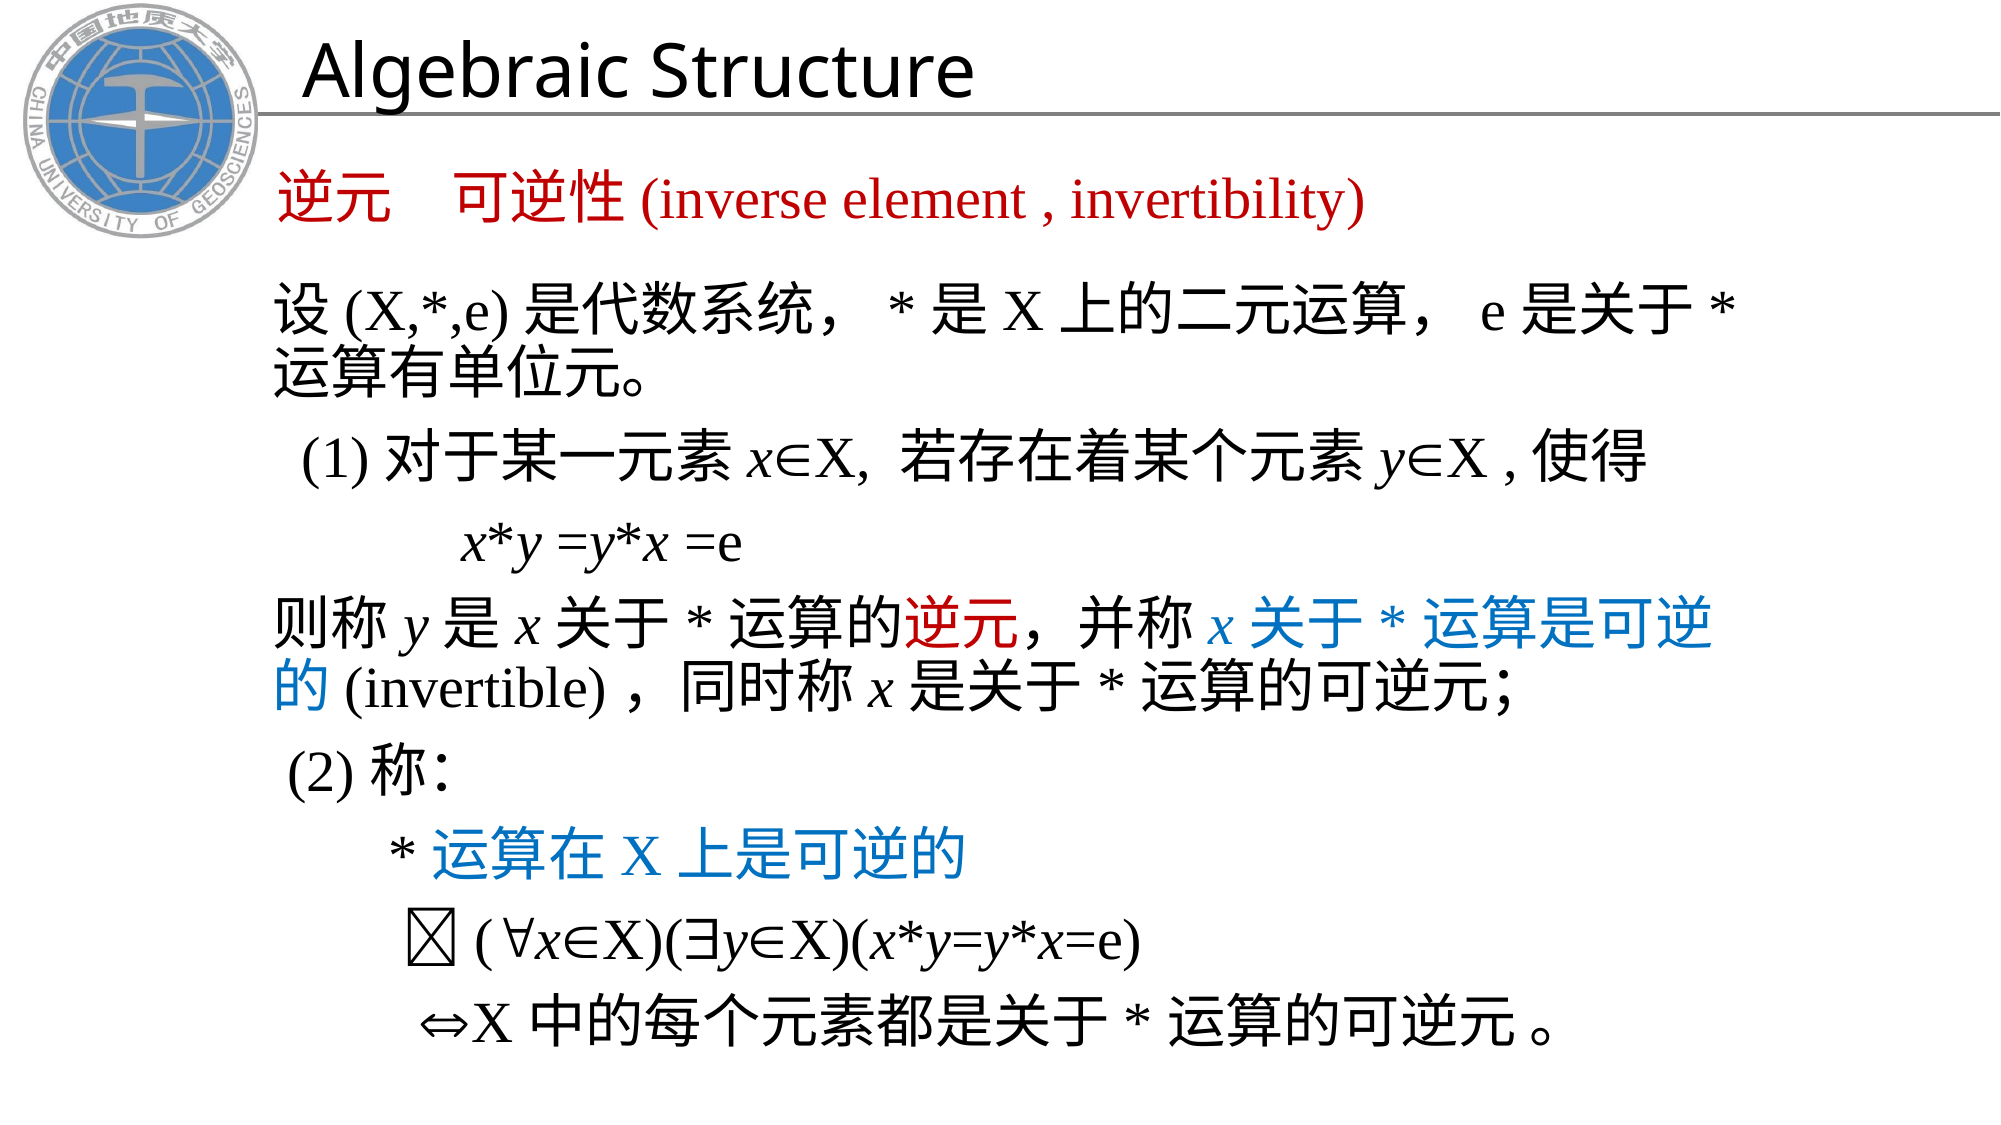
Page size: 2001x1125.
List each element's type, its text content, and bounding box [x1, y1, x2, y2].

text_box 设(X,*,e)是代数系统，*是X上的二元运算，e是关于*运算有单位元。 (1)对于某一元素xX, 若存在着某个元素yX ,使得 x*y =y*x =e 则称y是x关于*运算的逆元，并称x关于*运算是可逆的(invertible)，同时称x是关于*运算的可逆元； (2)称： *运算在X上是可逆的 (xX)(yX)(x*y=y*x=e) X中的每个元素都是关于*运算的可逆元 。 [257, 272, 1759, 1125]
picture [21, 3, 258, 239]
text_box Algebraic Structure [287, 15, 1233, 152]
text_box 逆元 可逆性(inverse element , invertibility) [262, 152, 1382, 238]
